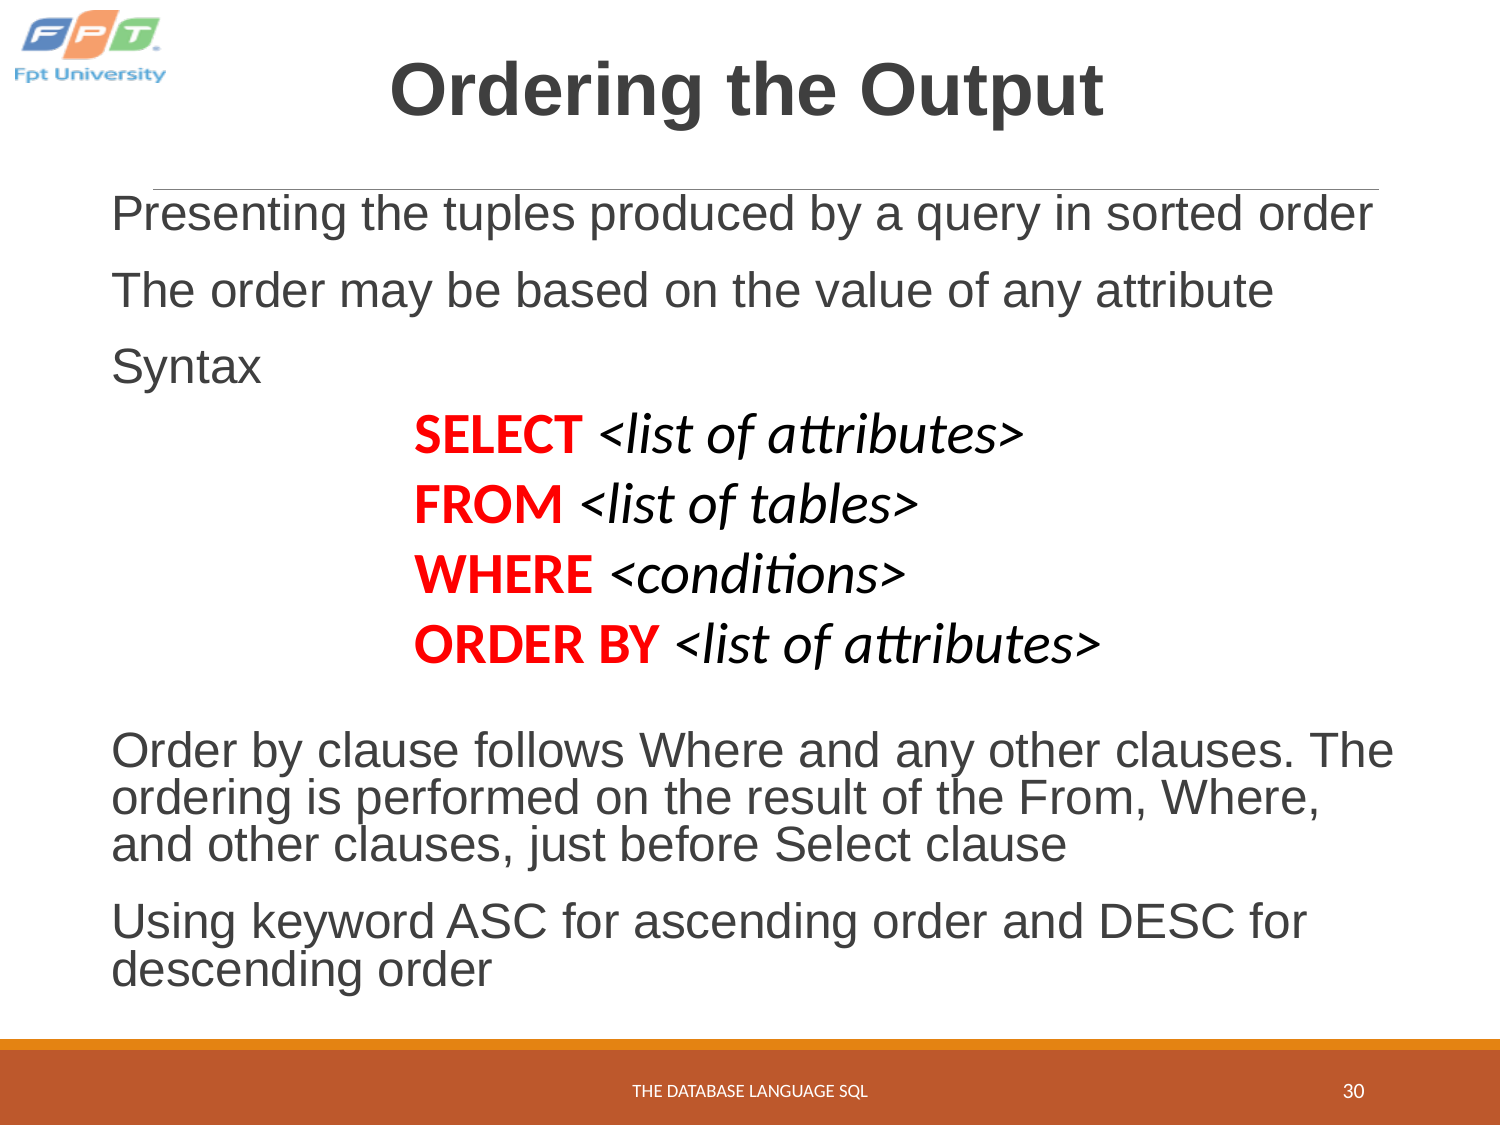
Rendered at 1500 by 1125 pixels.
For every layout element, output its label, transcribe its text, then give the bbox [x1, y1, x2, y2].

slide_number 30 [1218, 1059, 1380, 1120]
list Presenting the tuples produced by a query in sorted order The order may be based on the value of any attribute Syntax Order by clause follows Where and any other clauses. The ordering is performed on the result of the From, Where, and other clauses, just before Select clause Using keyword ASC for ascending order and DESC for descending order [96, 185, 1399, 1017]
picture [15, 10, 166, 83]
title Ordering the Output [96, 47, 1399, 185]
footer THE DATABASE LANGUAGE SQL [453, 1059, 1047, 1120]
text_box SELECT <list of attributes> FROM <list of tables> WHERE <conditions> ORDER BY <list of attributes> [399, 387, 1338, 683]
